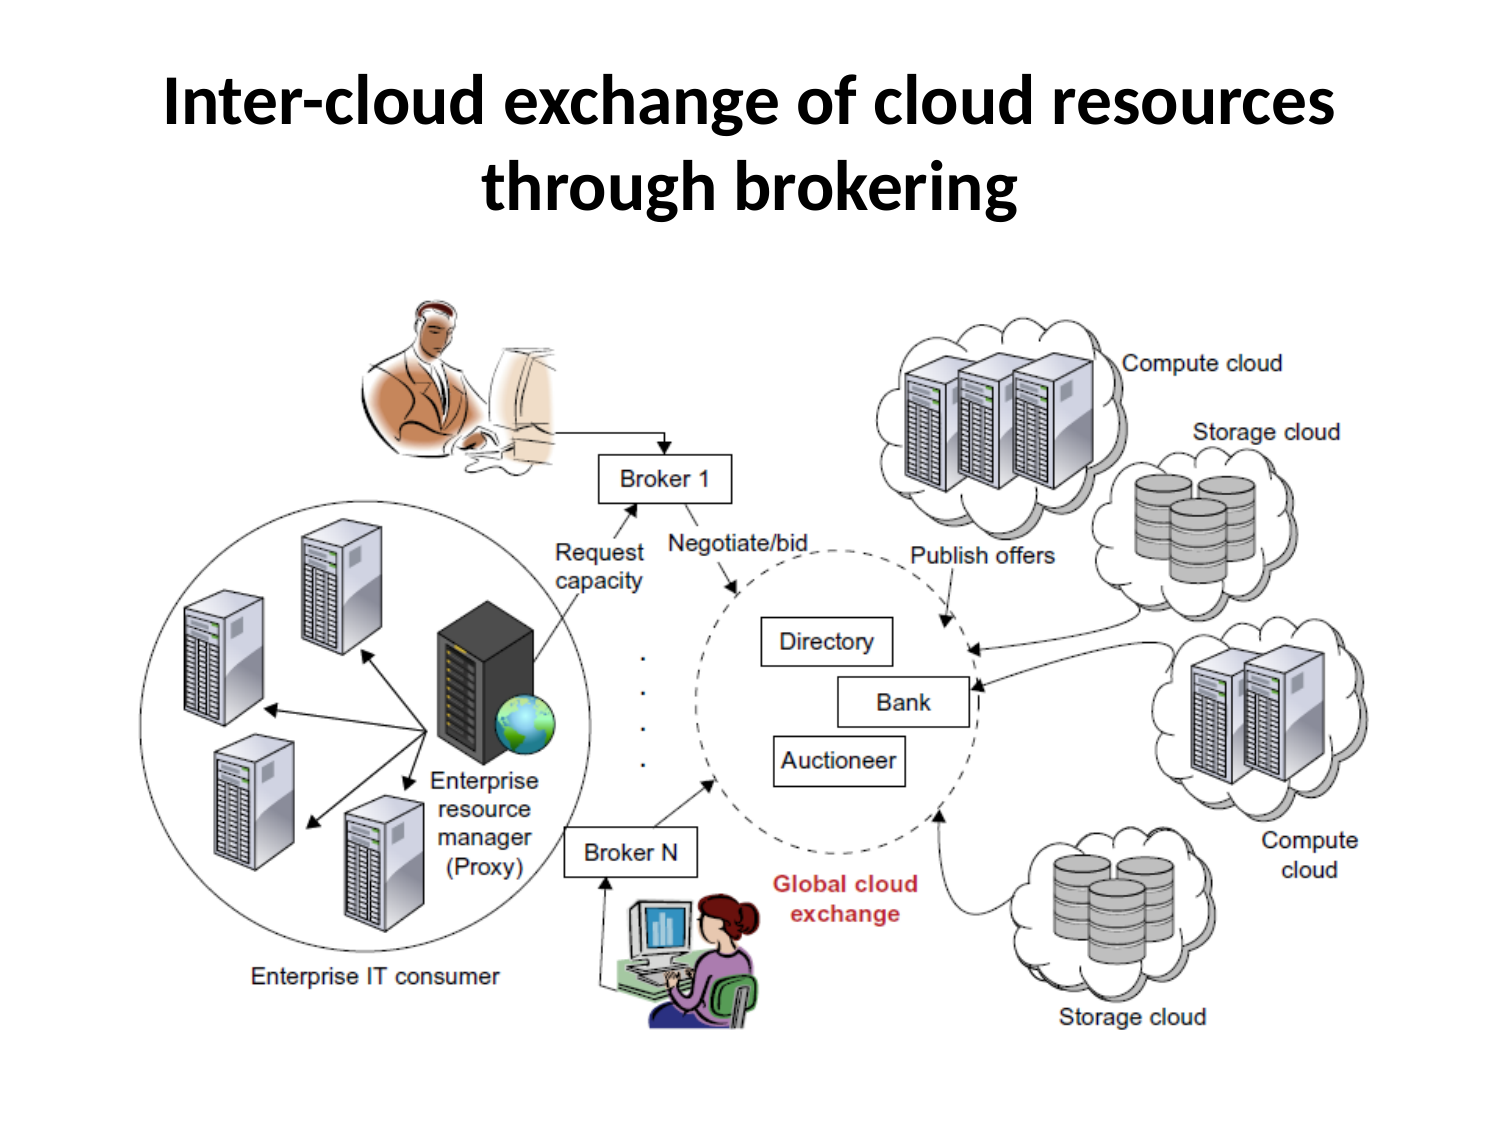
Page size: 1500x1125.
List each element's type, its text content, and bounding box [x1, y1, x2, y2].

title Inter-cloud exchange of cloud resources through brokering [75, 45, 1425, 233]
picture [37, 287, 1405, 1055]
